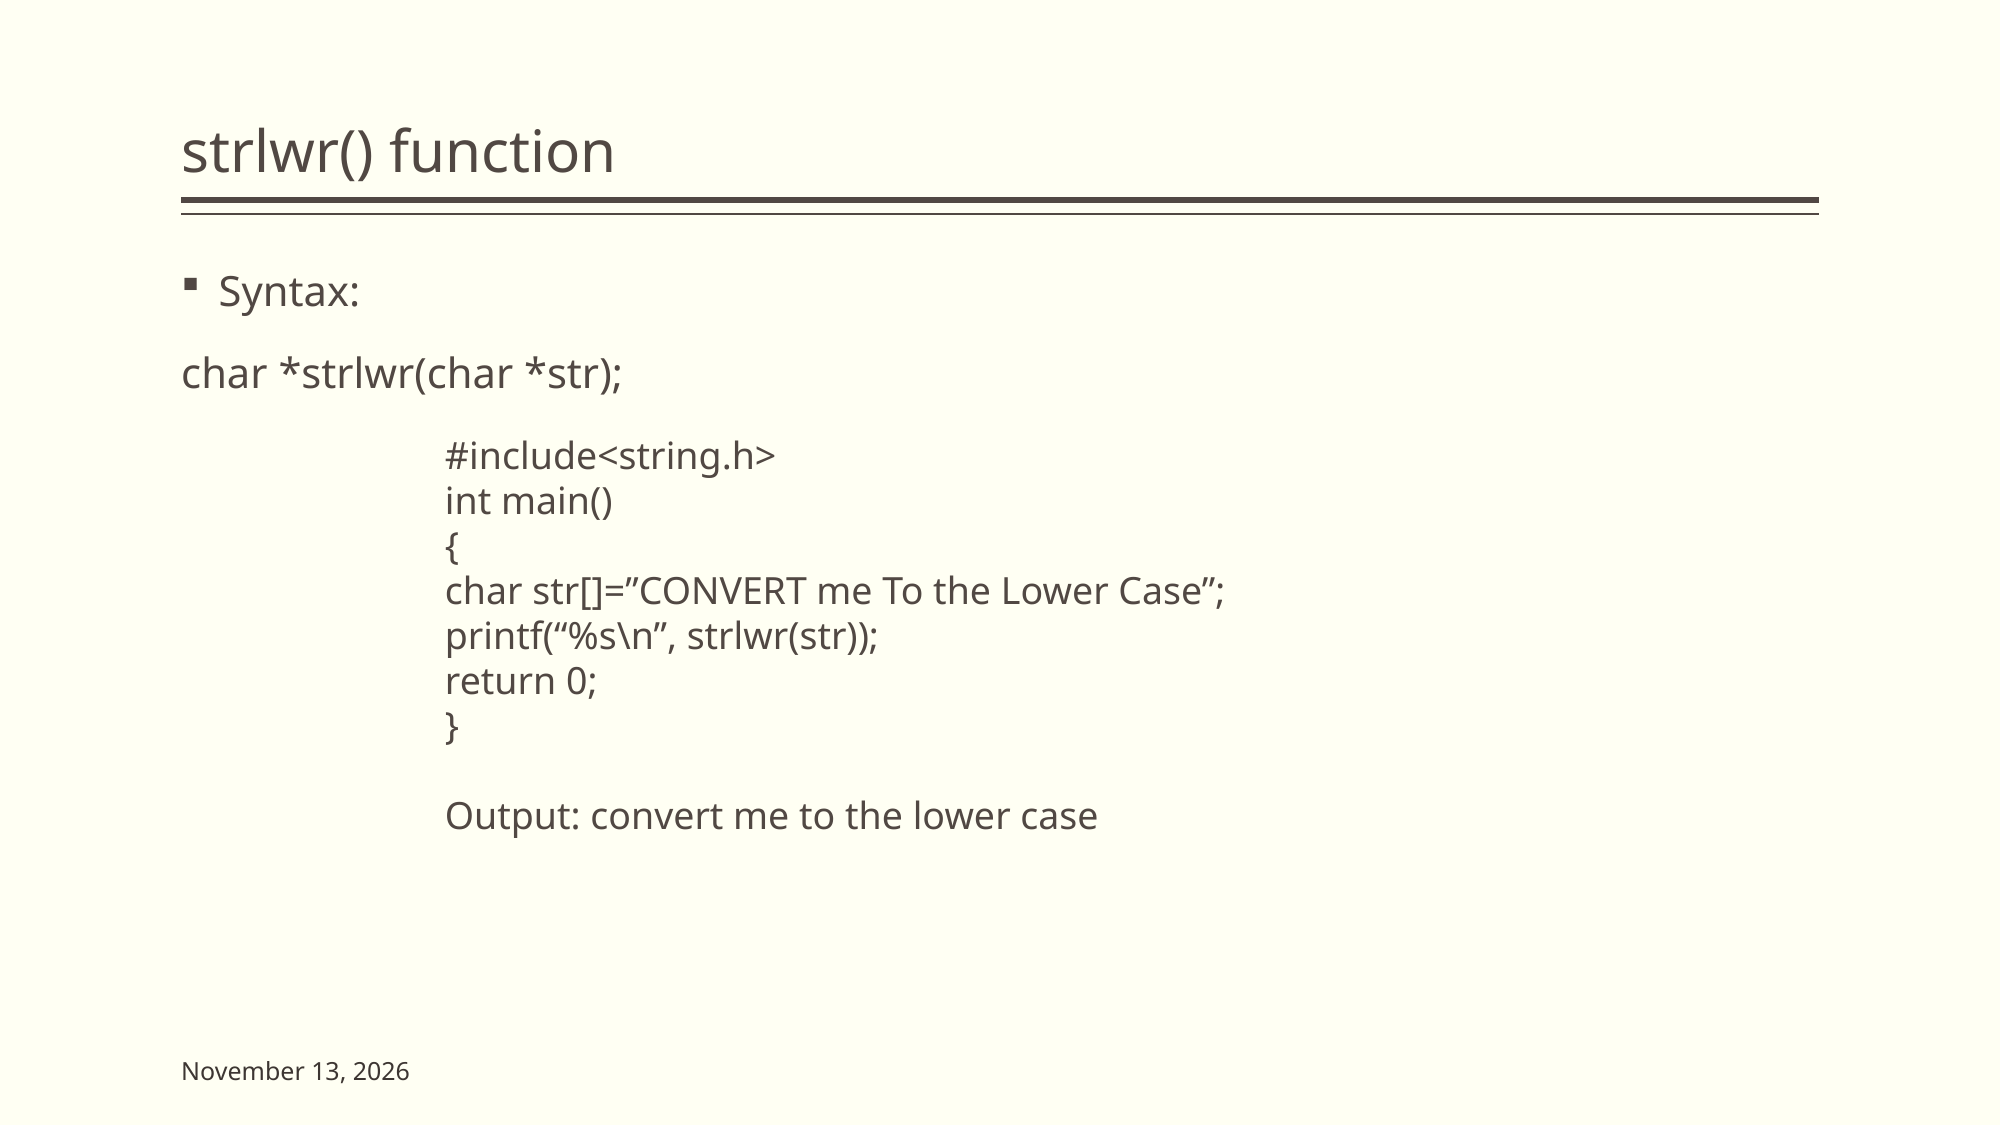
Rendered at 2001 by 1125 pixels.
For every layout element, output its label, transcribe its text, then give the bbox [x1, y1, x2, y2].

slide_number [181, 1042, 482, 1103]
title strlwr() function [181, 12, 1819, 193]
text_box #include<string.h> int main() { char str[]=”CONVERT me To the Lower Case”; printf(“%s\n”, strlwr(str)); return 0; } Output: convert me to the lower case [430, 424, 1769, 845]
list Syntax: char *strlwr(char *str); [181, 262, 1819, 1013]
